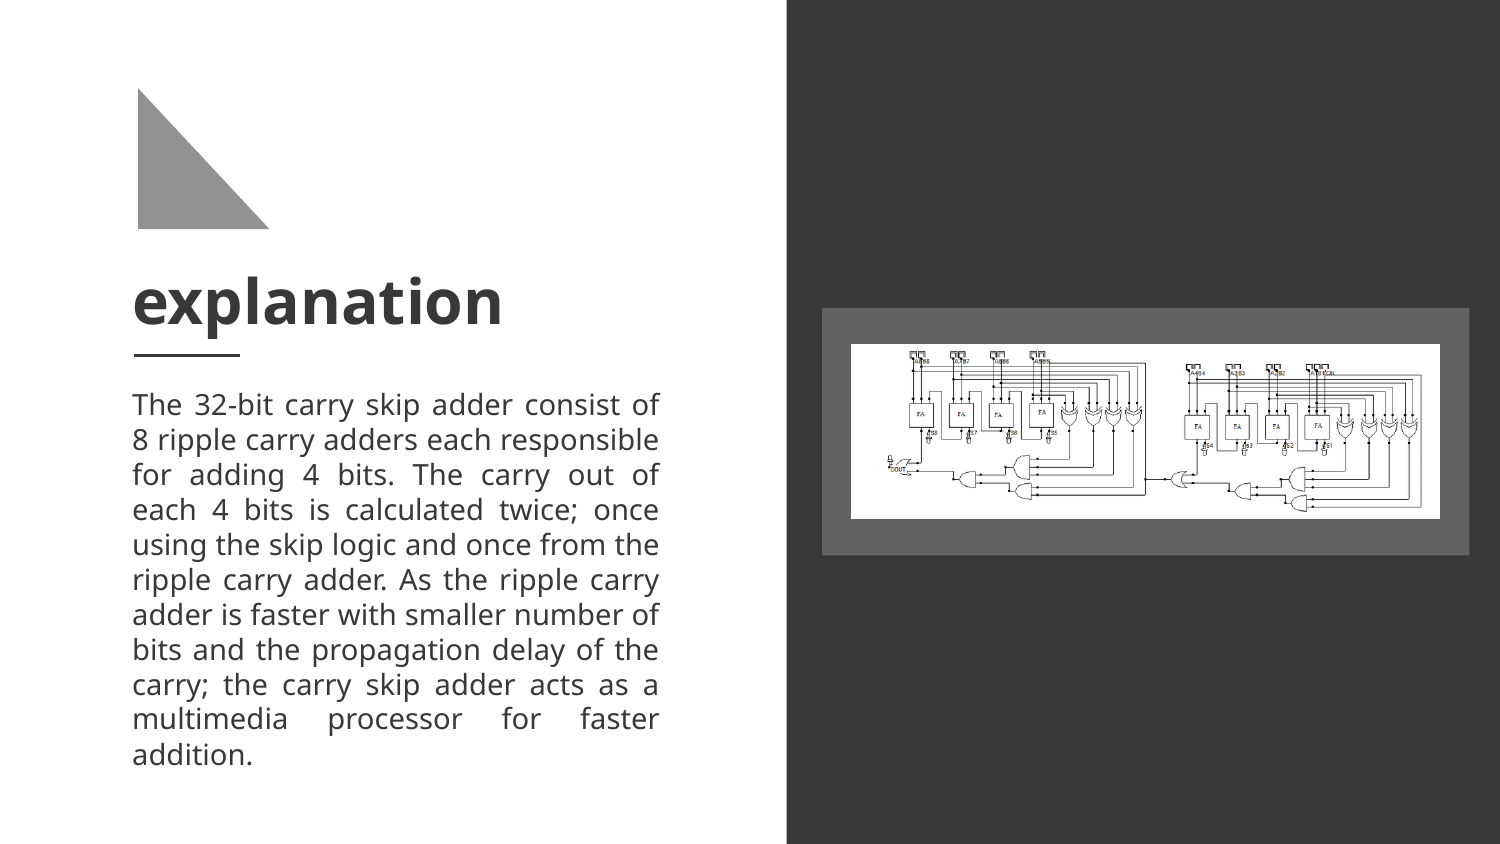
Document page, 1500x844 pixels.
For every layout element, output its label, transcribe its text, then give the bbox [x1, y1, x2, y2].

subtitle The 32-bit carry skip adder consist of 8 ripple carry adders each responsible for adding 4 bits. The carry out of each 4 bits is calculated twice; once using the skip logic and once from the ripple carry adder. As the ripple carry adder is faster with smaller number of bits and the propagation delay of the carry; the carry skip adder acts as a multimedia processor for faster addition. [116, 371, 675, 733]
title explanation [116, 236, 750, 323]
picture [851, 344, 1440, 519]
text_box [822, 307, 1470, 556]
